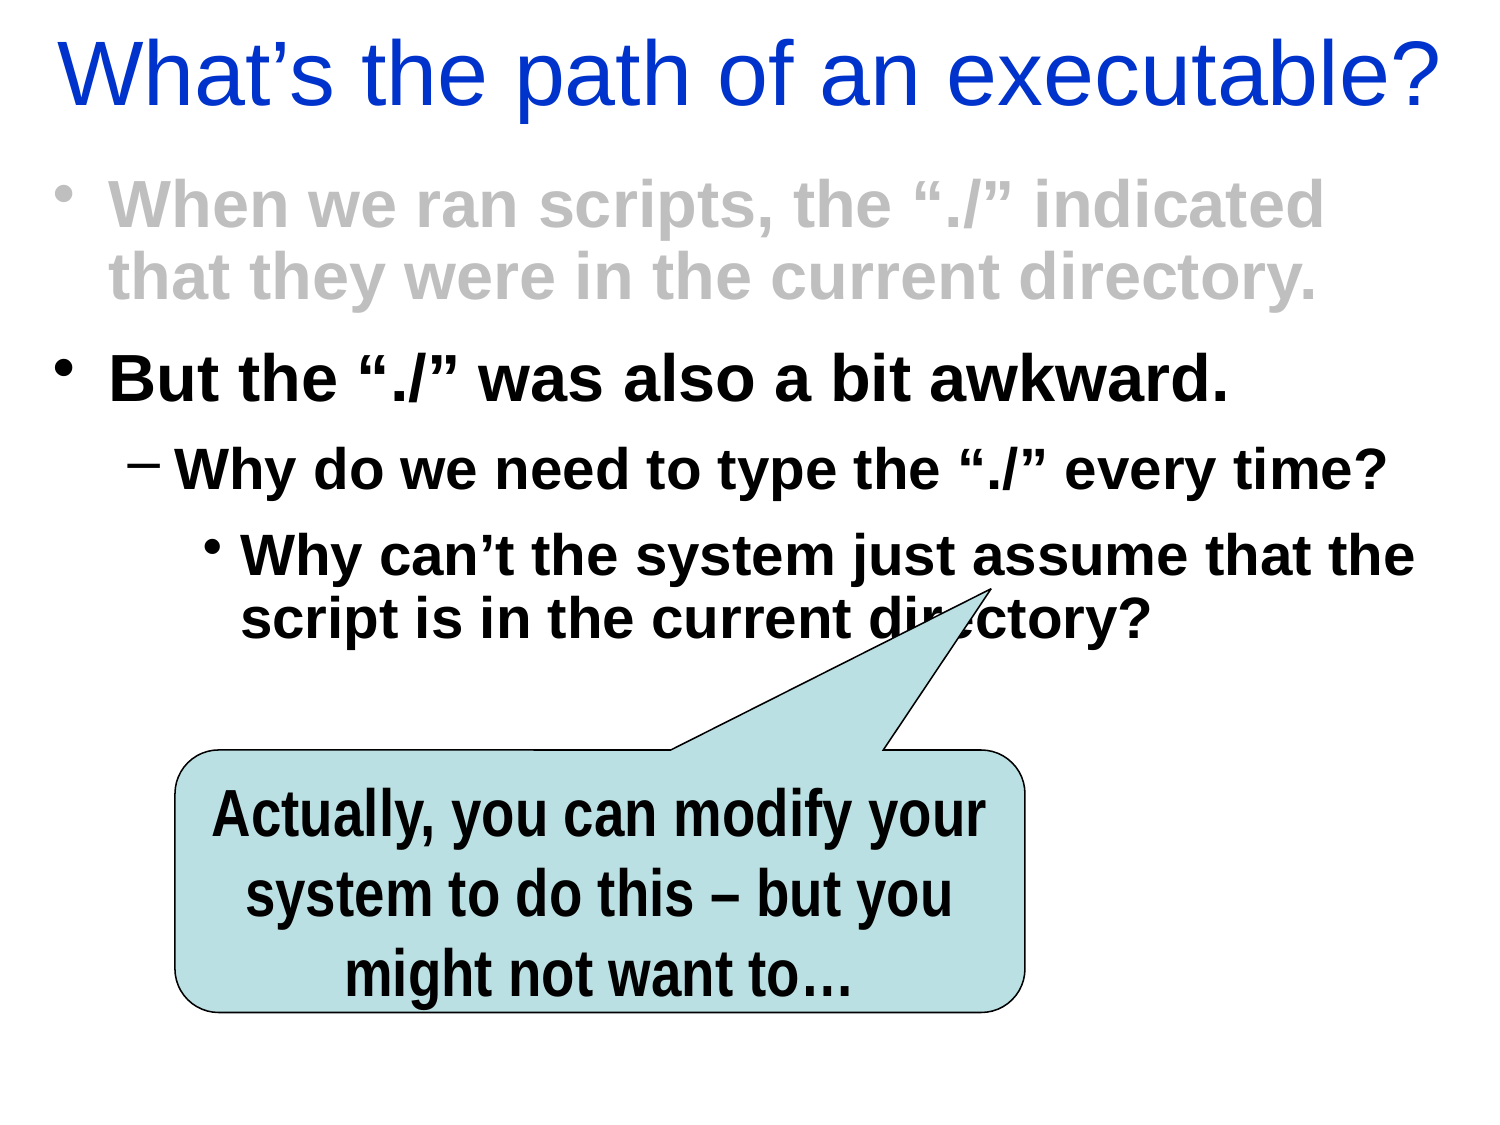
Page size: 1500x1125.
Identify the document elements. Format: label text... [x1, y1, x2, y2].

list When we ran scripts, the “./” indicated that they were in the current directory. But the “./” was also a bit awkward. Why do we need to type the “./” every time? Why can’t the system just assume that the script is in the current directory? [37, 162, 1463, 1076]
text_box Actually, you can modify your system to do this – but you might not want to… [174, 588, 1025, 1013]
text_box What’s the path of an executable? [29, 0, 1471, 138]
